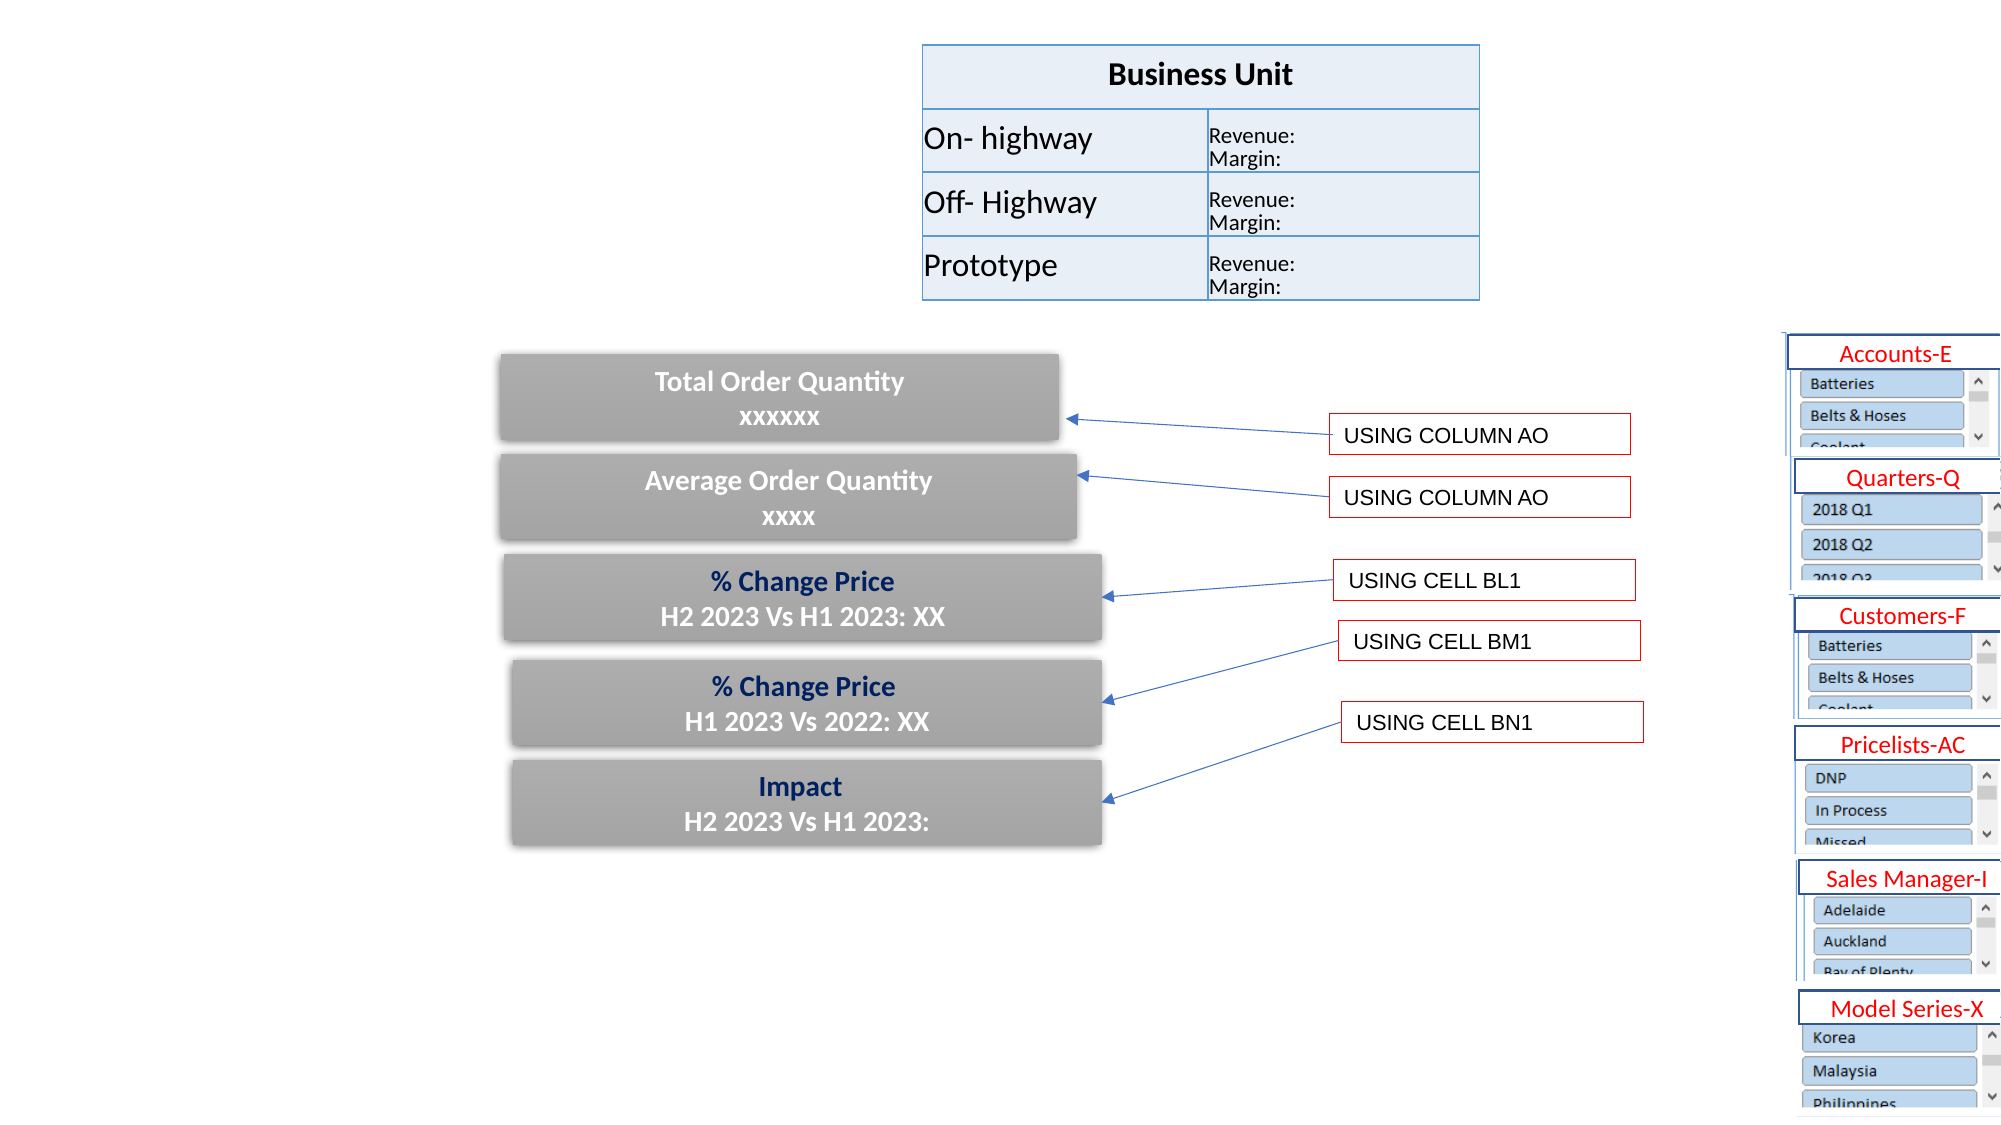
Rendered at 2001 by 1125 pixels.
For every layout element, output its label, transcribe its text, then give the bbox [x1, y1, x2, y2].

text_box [1065, 418, 1333, 435]
text_box USING CELL BN1 [1341, 701, 1644, 743]
text_box % Change Price H1 2023 Vs 2022: XX [512, 660, 1102, 745]
text_box % Change Price H2 2023 Vs H1 2023: XX [504, 554, 1102, 640]
text_box Impact H2 2023 Vs H1 2023: [512, 760, 1102, 845]
table_cell Prototype [923, 237, 1207, 299]
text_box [1101, 579, 1334, 598]
table_cell Revenue: Margin: [1209, 110, 1479, 171]
table_cell On- highway [923, 110, 1207, 171]
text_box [1076, 475, 1330, 498]
text_box USING CELL BL1 [1333, 559, 1636, 601]
picture [1795, 987, 2001, 1117]
text_box USING COLUMN AO [1329, 476, 1631, 518]
table_cell Off- Highway [923, 173, 1207, 235]
picture [1795, 860, 2001, 981]
table_cell Revenue: Margin: [1209, 237, 1479, 299]
table_header Business Unit [923, 46, 1479, 108]
text_box USING COLUMN AO [1329, 413, 1631, 455]
table_cell Revenue: Margin: [1209, 173, 1479, 235]
text_box USING CELL BM1 [1338, 620, 1641, 661]
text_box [1101, 640, 1339, 704]
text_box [1101, 722, 1342, 804]
picture [1781, 332, 2001, 590]
picture [1791, 728, 2001, 854]
text_box Total Order Quantity xxxxxx [501, 354, 1059, 440]
text_box Average Order Quantity xxxx [501, 454, 1077, 539]
picture [1788, 594, 2001, 719]
